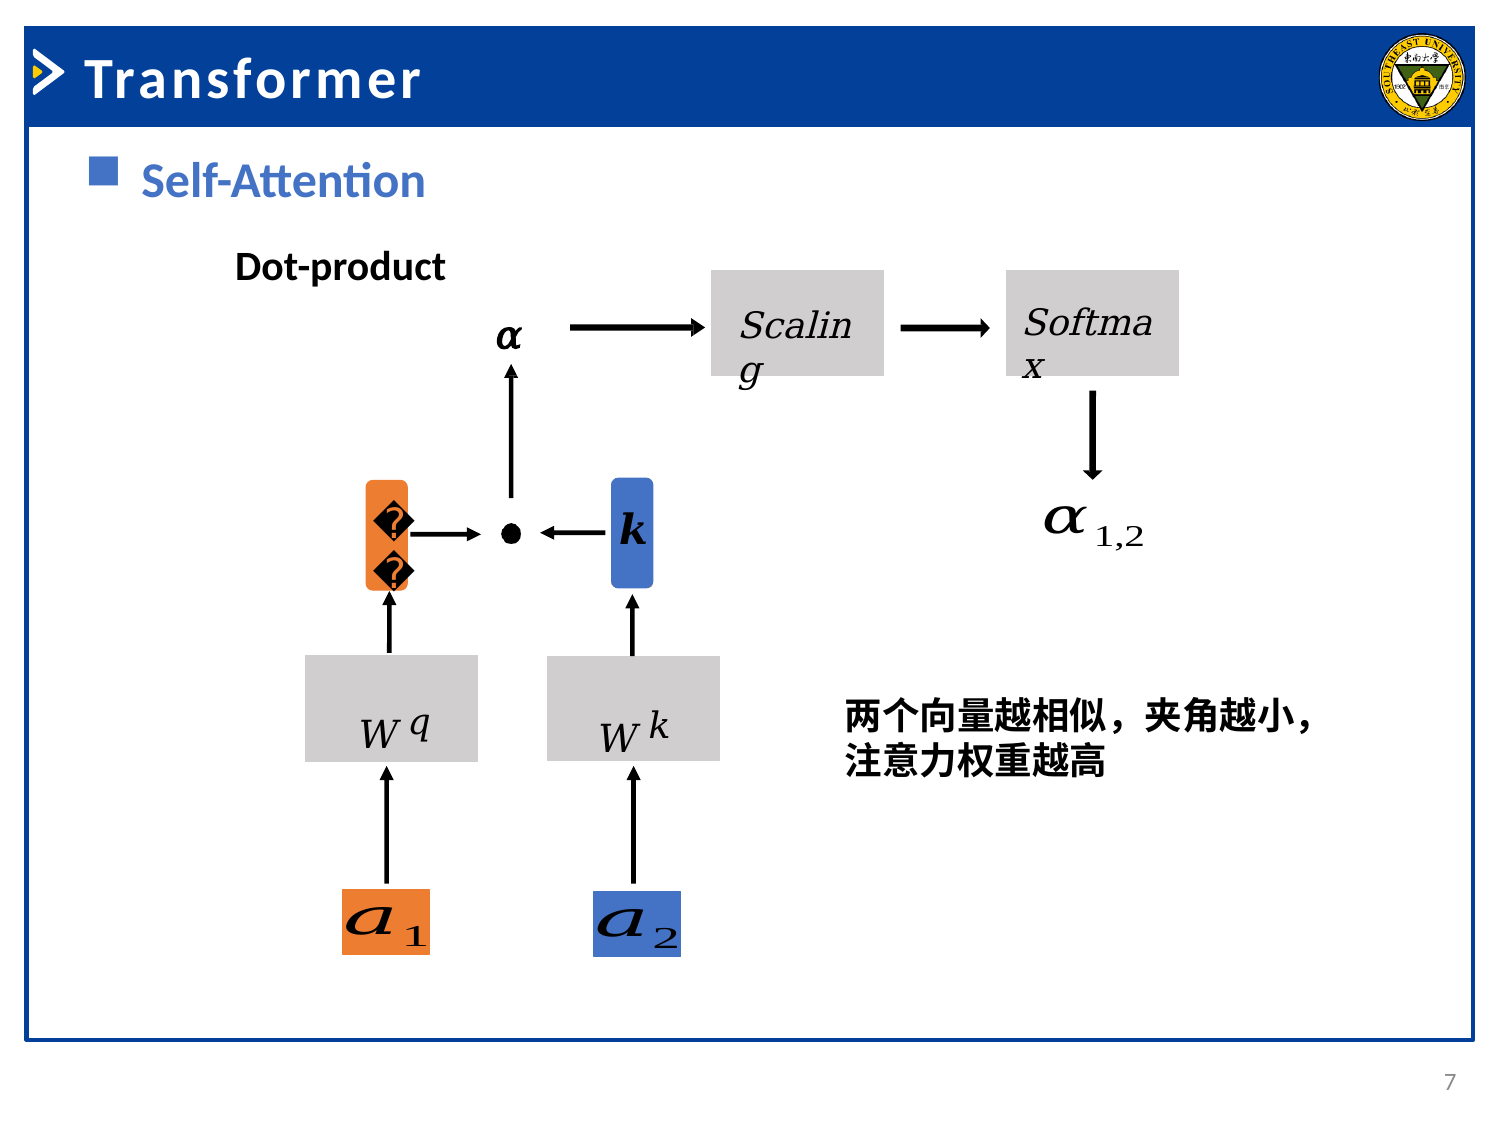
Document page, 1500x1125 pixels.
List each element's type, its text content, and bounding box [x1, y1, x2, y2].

text_box [900, 318, 990, 338]
text_box Softmax [1016, 296, 1169, 386]
text_box Scaling [732, 299, 863, 390]
text_box Dot-product [70, 231, 716, 297]
text_box [711, 270, 884, 376]
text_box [365, 478, 653, 884]
text_box [1006, 270, 1179, 376]
text_box 𝛼 [492, 297, 697, 365]
slide_number 7 [1382, 1051, 1472, 1111]
text_box [1082, 390, 1103, 480]
text_box 𝑊𝑘 [653, 670, 677, 760]
text_box 两个向量越相似，夹角越小，注意力权重越高 [830, 684, 1376, 790]
text_box [570, 318, 706, 337]
text_box Self-Attention [70, 139, 716, 215]
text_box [305, 363, 519, 762]
picture [1378, 33, 1467, 121]
text_box [653, 656, 720, 761]
text_box Transformer [70, 32, 1237, 118]
